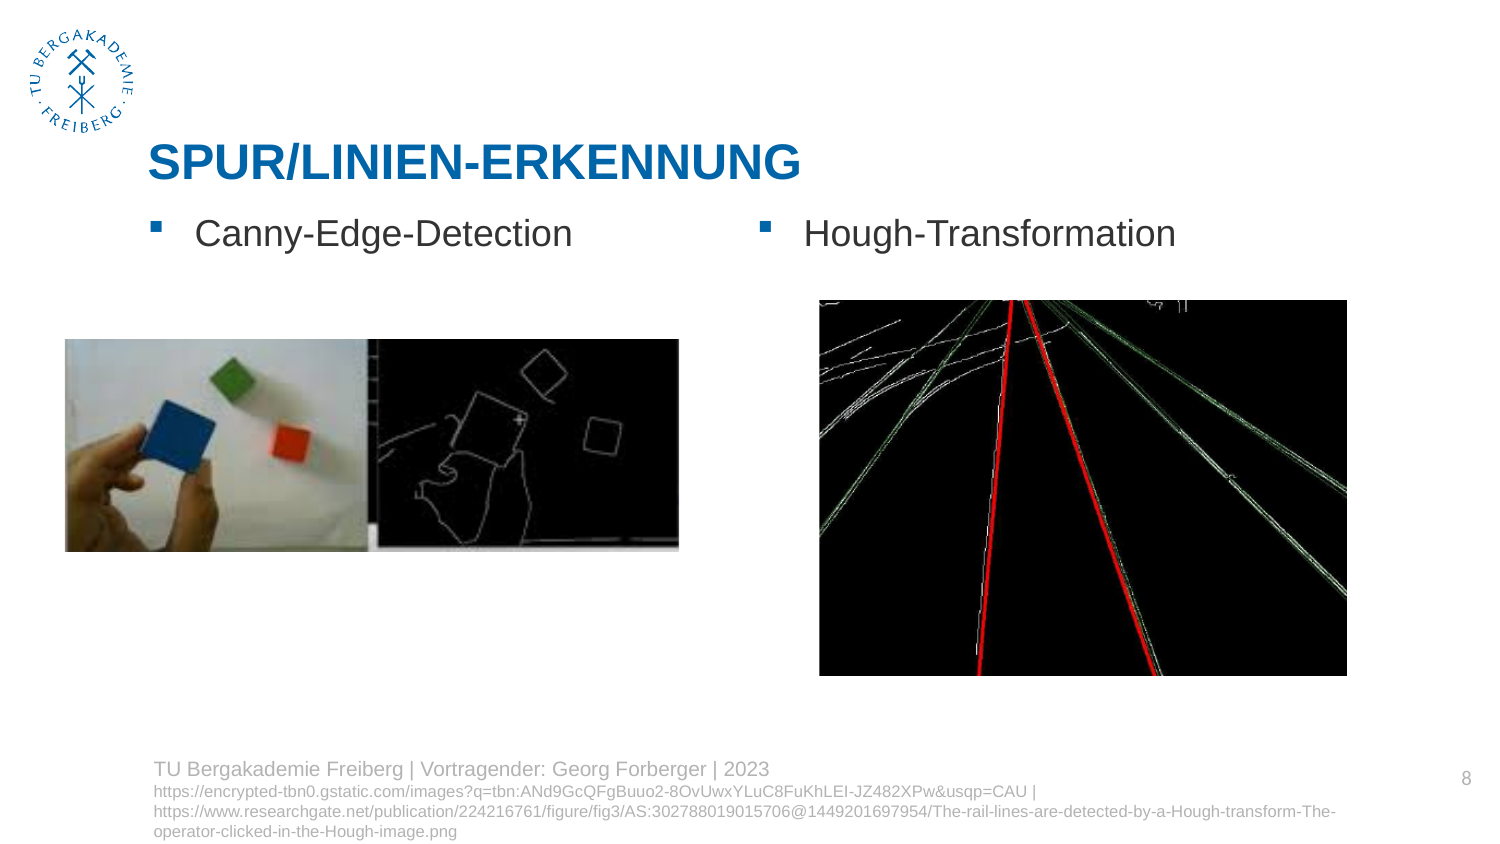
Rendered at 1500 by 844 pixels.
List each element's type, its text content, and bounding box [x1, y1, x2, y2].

picture [819, 300, 1347, 676]
list Hough-Transformation [756, 209, 1353, 755]
list Spur/Linien-Erkennung [147, 129, 1353, 201]
list Canny-Edge-Detection [147, 209, 744, 768]
footer TU Bergakademie Freiberg | Vortragender: Georg Forberger | 2023 https://encrypted-tbn0.gstatic.com/images?q=tbn:ANd9GcQFgBuuo2-8OvUwxYLuC8FuKhLEI-JZ482XPw&usqp=CAU | https://www.researchgate.net/publication/224216761/figure/fig3/AS:302788019015706@1449201697954/The-rail-lines-are-detected-by-a-Hough-transform-The-operator-clicked-in-the-Hough-image.png [153, 755, 1353, 824]
slide_number 8 [1352, 764, 1473, 825]
picture [64, 338, 680, 552]
